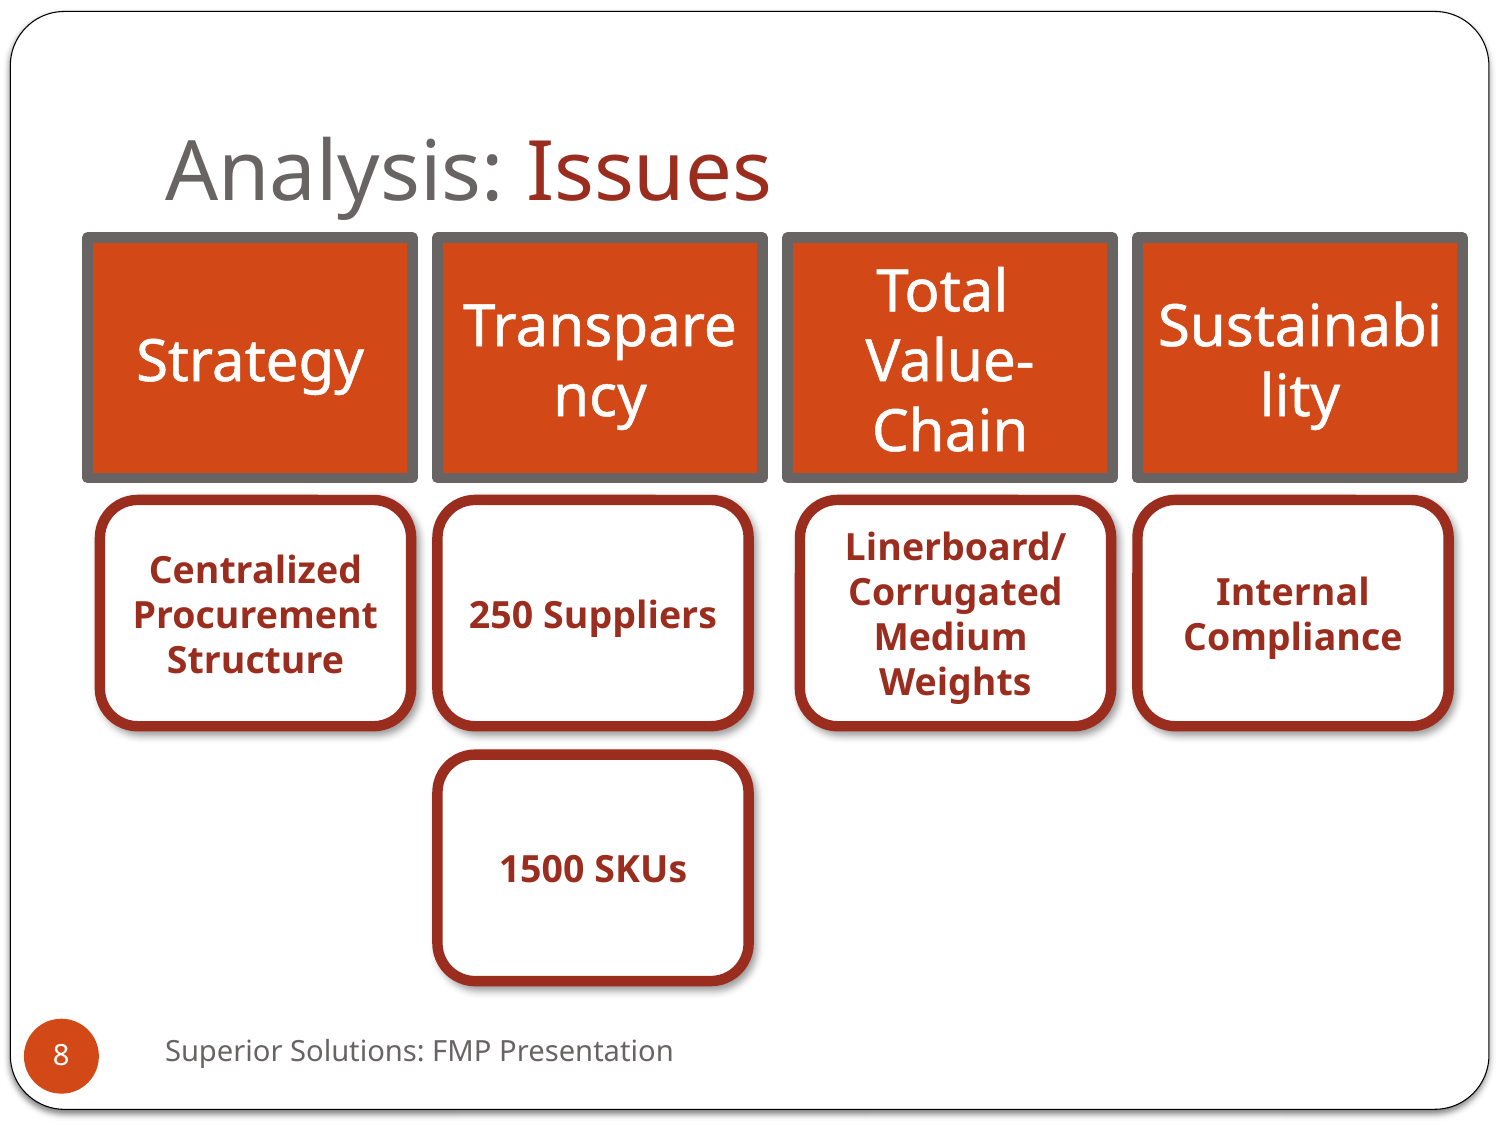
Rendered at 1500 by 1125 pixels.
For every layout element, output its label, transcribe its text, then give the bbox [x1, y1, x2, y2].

text_box Linerboard/ Corrugated Medium Weights [798, 498, 1113, 728]
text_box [87, 237, 1463, 479]
footer Superior Solutions: FMP Presentation [150, 1012, 800, 1088]
text_box 250 Suppliers [436, 498, 750, 728]
title Analysis: Issues [149, 44, 1426, 233]
text_box Internal Compliance [1136, 498, 1450, 728]
slide_number 8 [23, 1018, 99, 1094]
text_box 1500 SKUs [436, 753, 750, 983]
text_box Centralized Procurement Structure [98, 498, 413, 728]
